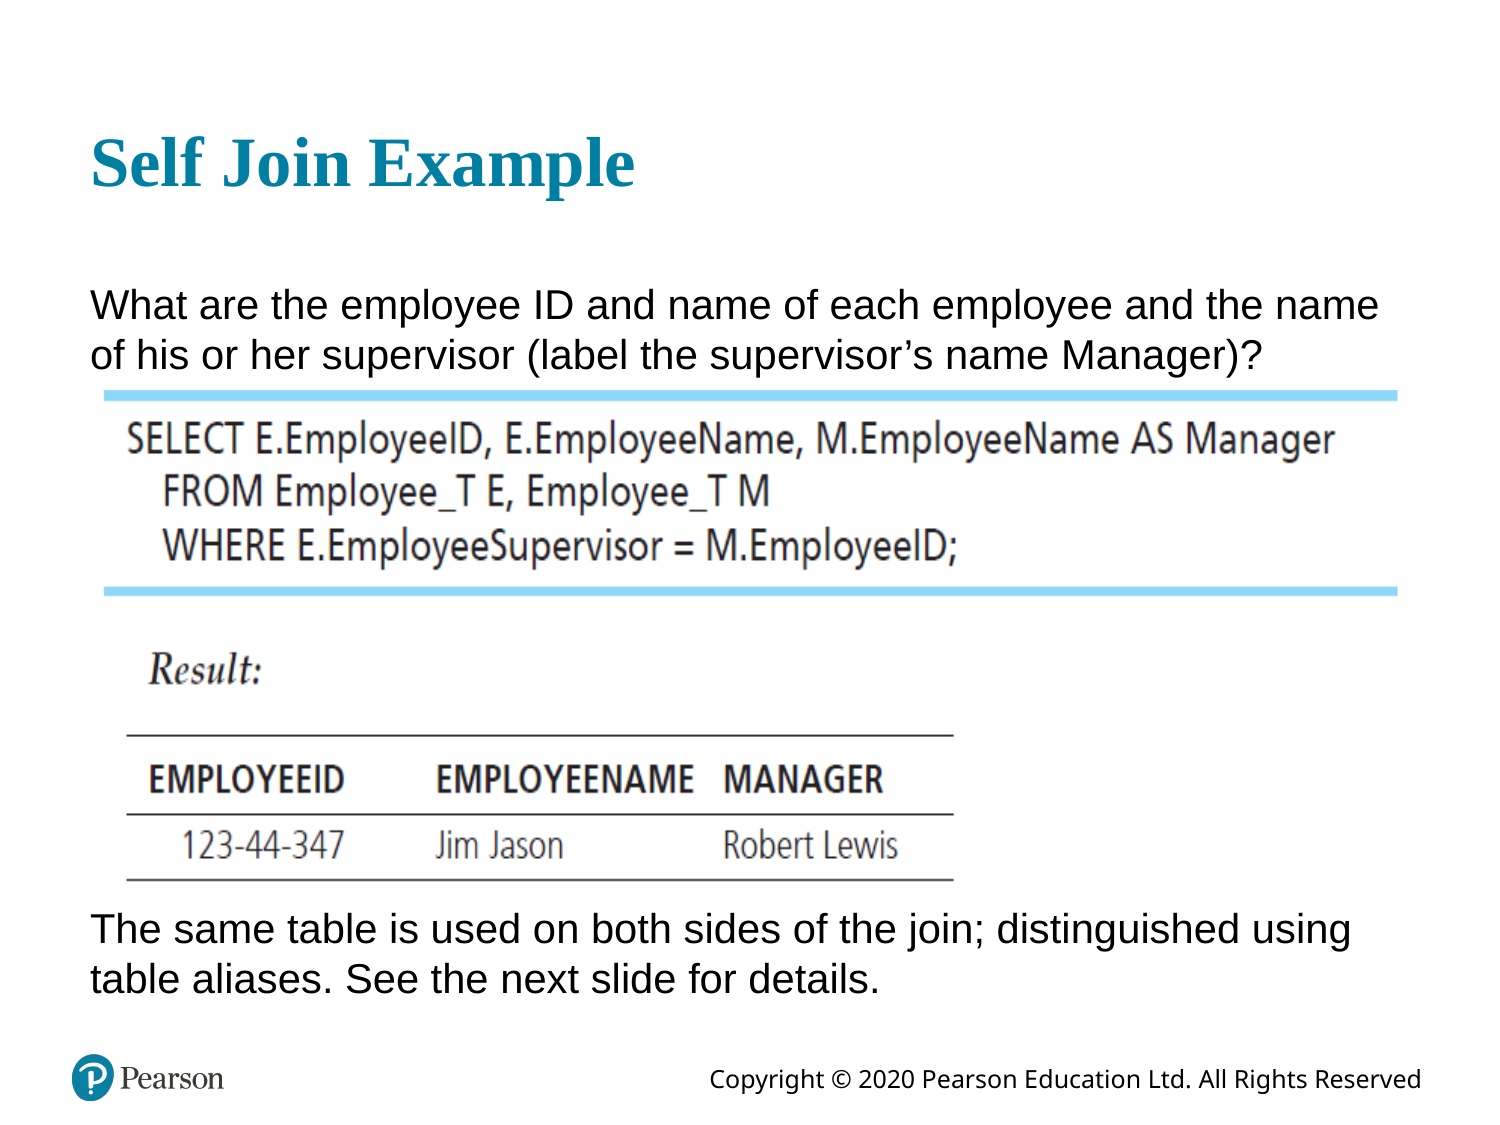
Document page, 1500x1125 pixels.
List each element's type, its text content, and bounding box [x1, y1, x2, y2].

title Self Join Example [75, 35, 1425, 216]
picture [72, 1054, 88, 1070]
picture [101, 389, 1399, 886]
picture [98, 1054, 224, 1101]
list The same table is used on both sides of the join; distinguished using table aliases. See the next slide for details. [75, 887, 1425, 1005]
picture [80, 1063, 106, 1088]
picture [72, 1087, 83, 1101]
list What are the employee ID and name of each employee and the name of his or her supervisor (label the supervisor’s name Manager)? [75, 262, 1425, 388]
